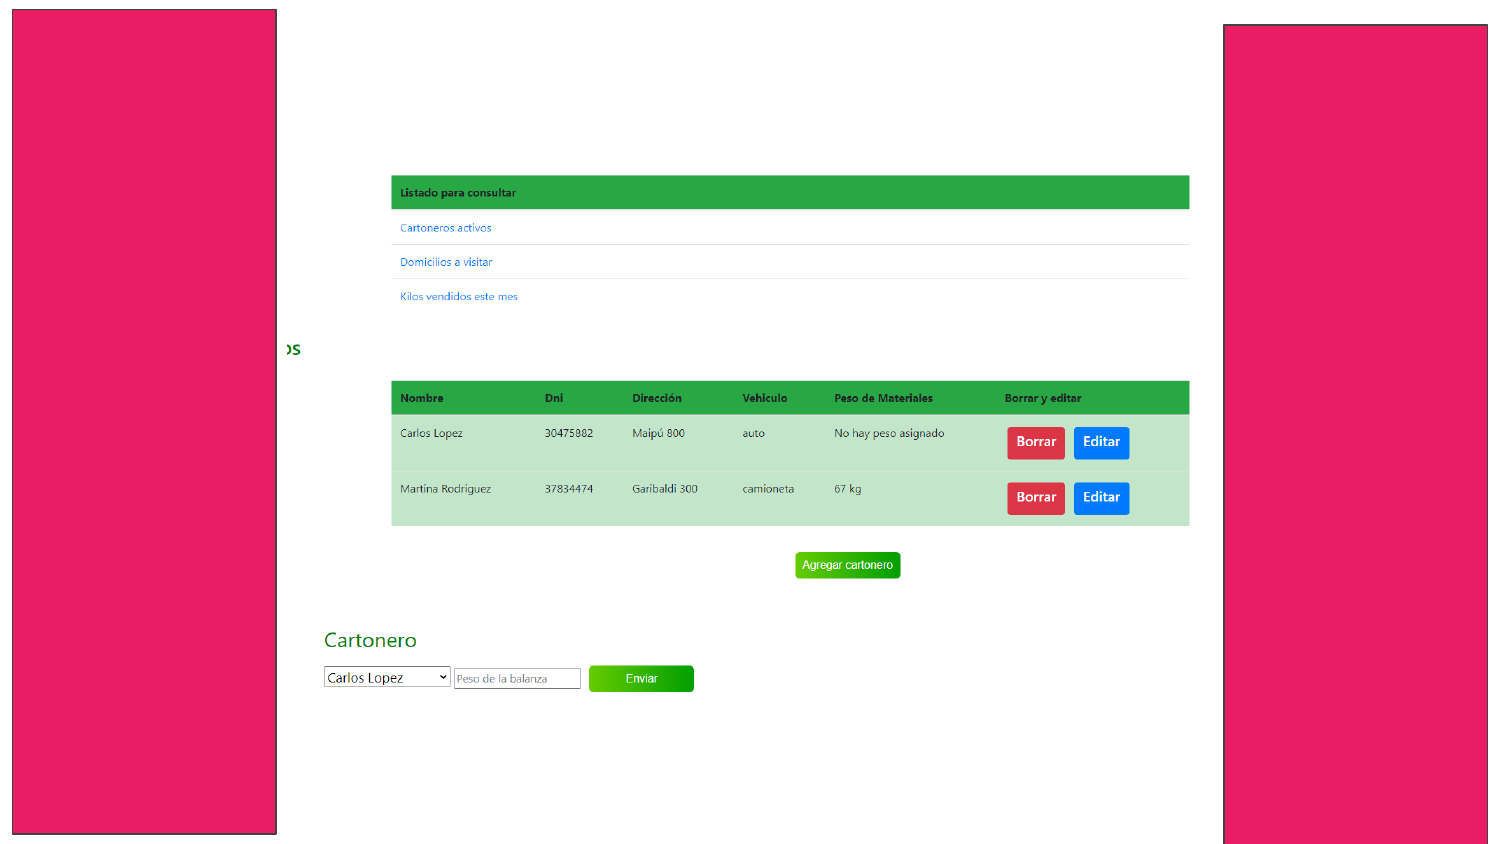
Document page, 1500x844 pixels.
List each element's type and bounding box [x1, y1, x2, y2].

text_box [1223, 24, 1488, 844]
picture [286, 159, 1214, 715]
text_box [12, 9, 277, 835]
